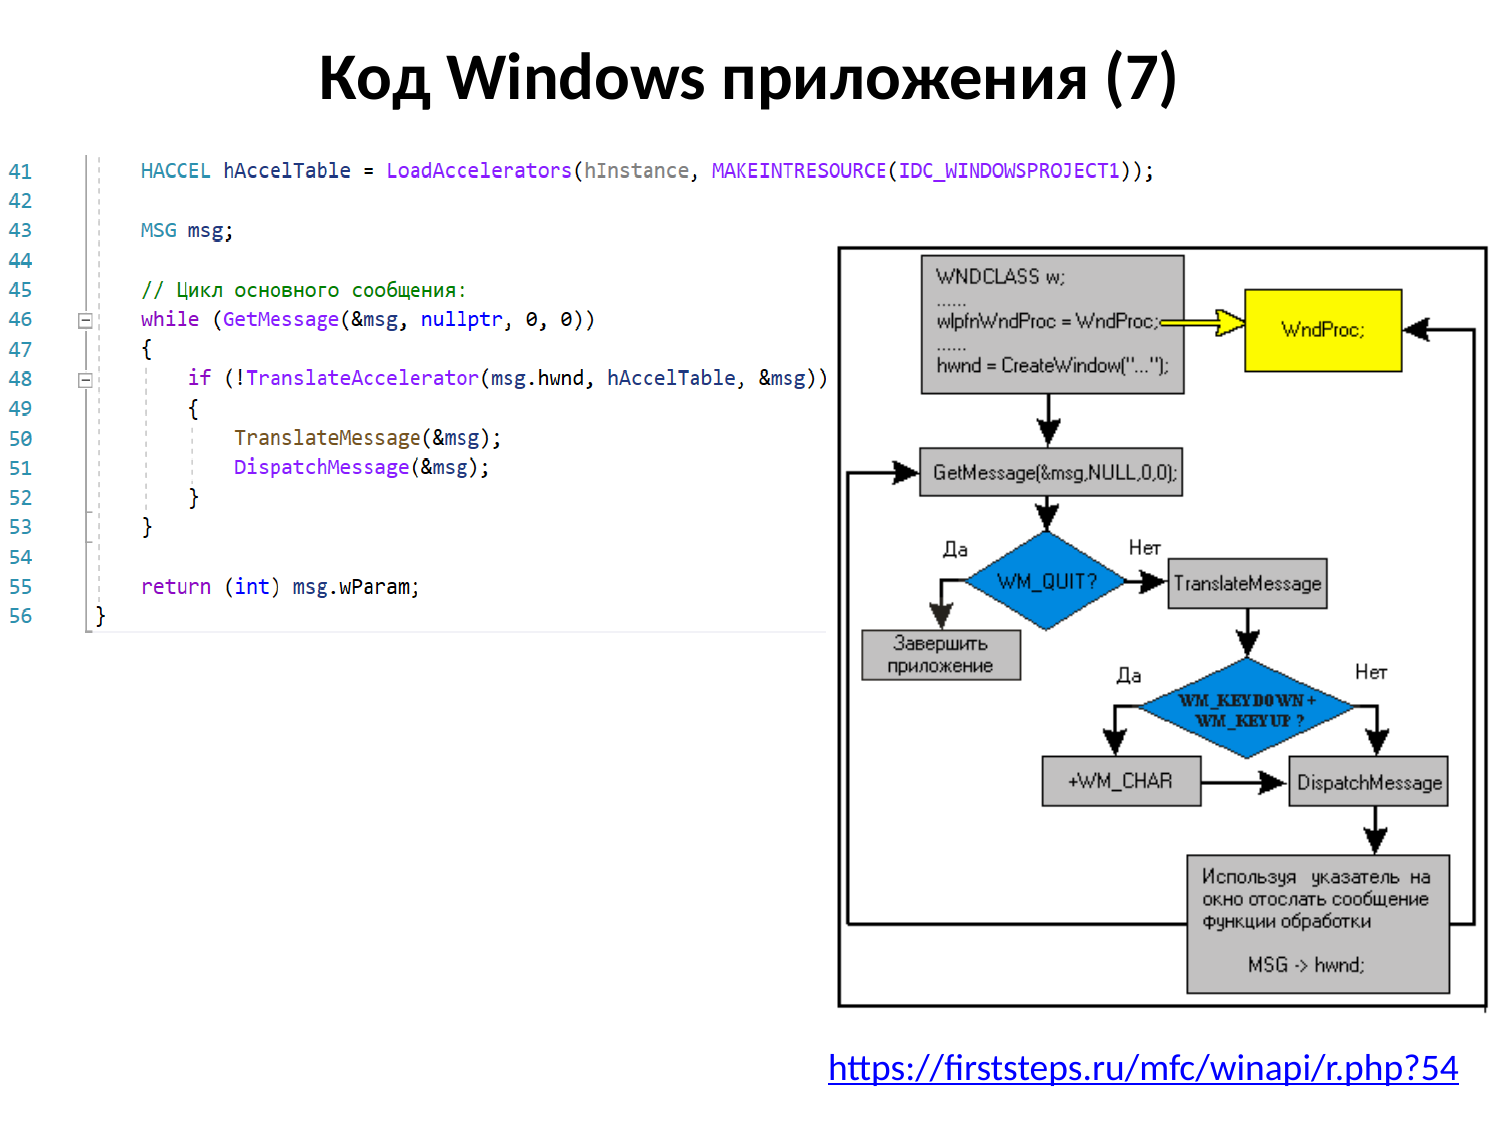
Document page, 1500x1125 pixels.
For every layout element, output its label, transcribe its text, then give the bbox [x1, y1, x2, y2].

title Код Windows приложения (7) [75, 45, 1425, 102]
picture [0, 154, 1500, 1020]
text_box https://firststeps.ru/mfc/winapi/r.php?54 [813, 1035, 1486, 1096]
